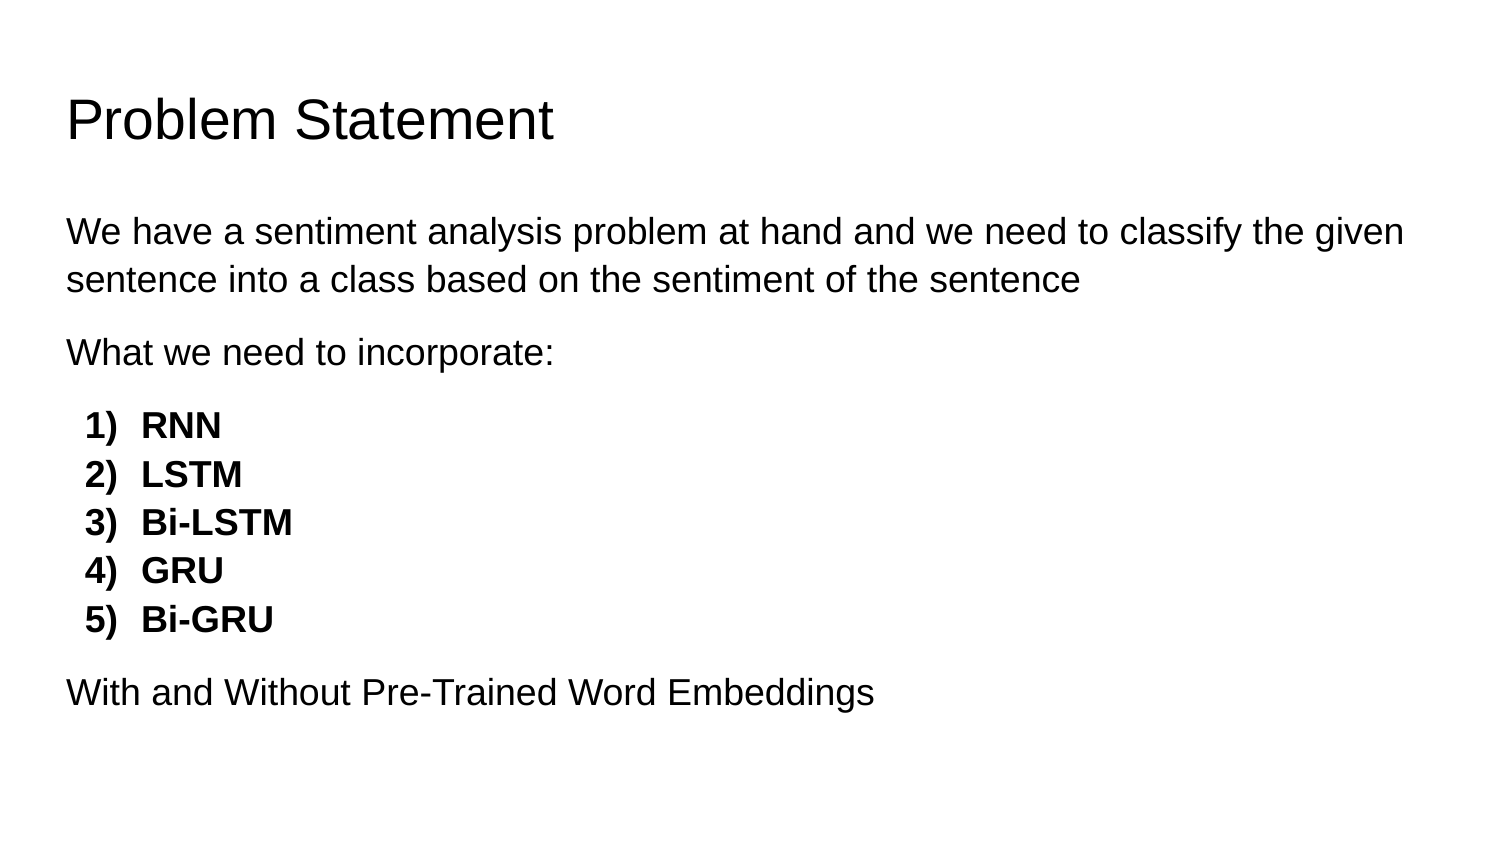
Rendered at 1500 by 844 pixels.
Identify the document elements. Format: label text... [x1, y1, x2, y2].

list We have a sentiment analysis problem at hand and we need to classify the given sentence into a class based on the sentiment of the sentence What we need to incorporate: RNN LSTM Bi-LSTM GRU Bi-GRU With and Without Pre-Trained Word Embeddings [51, 189, 1449, 750]
title Problem Statement [51, 72, 1449, 167]
